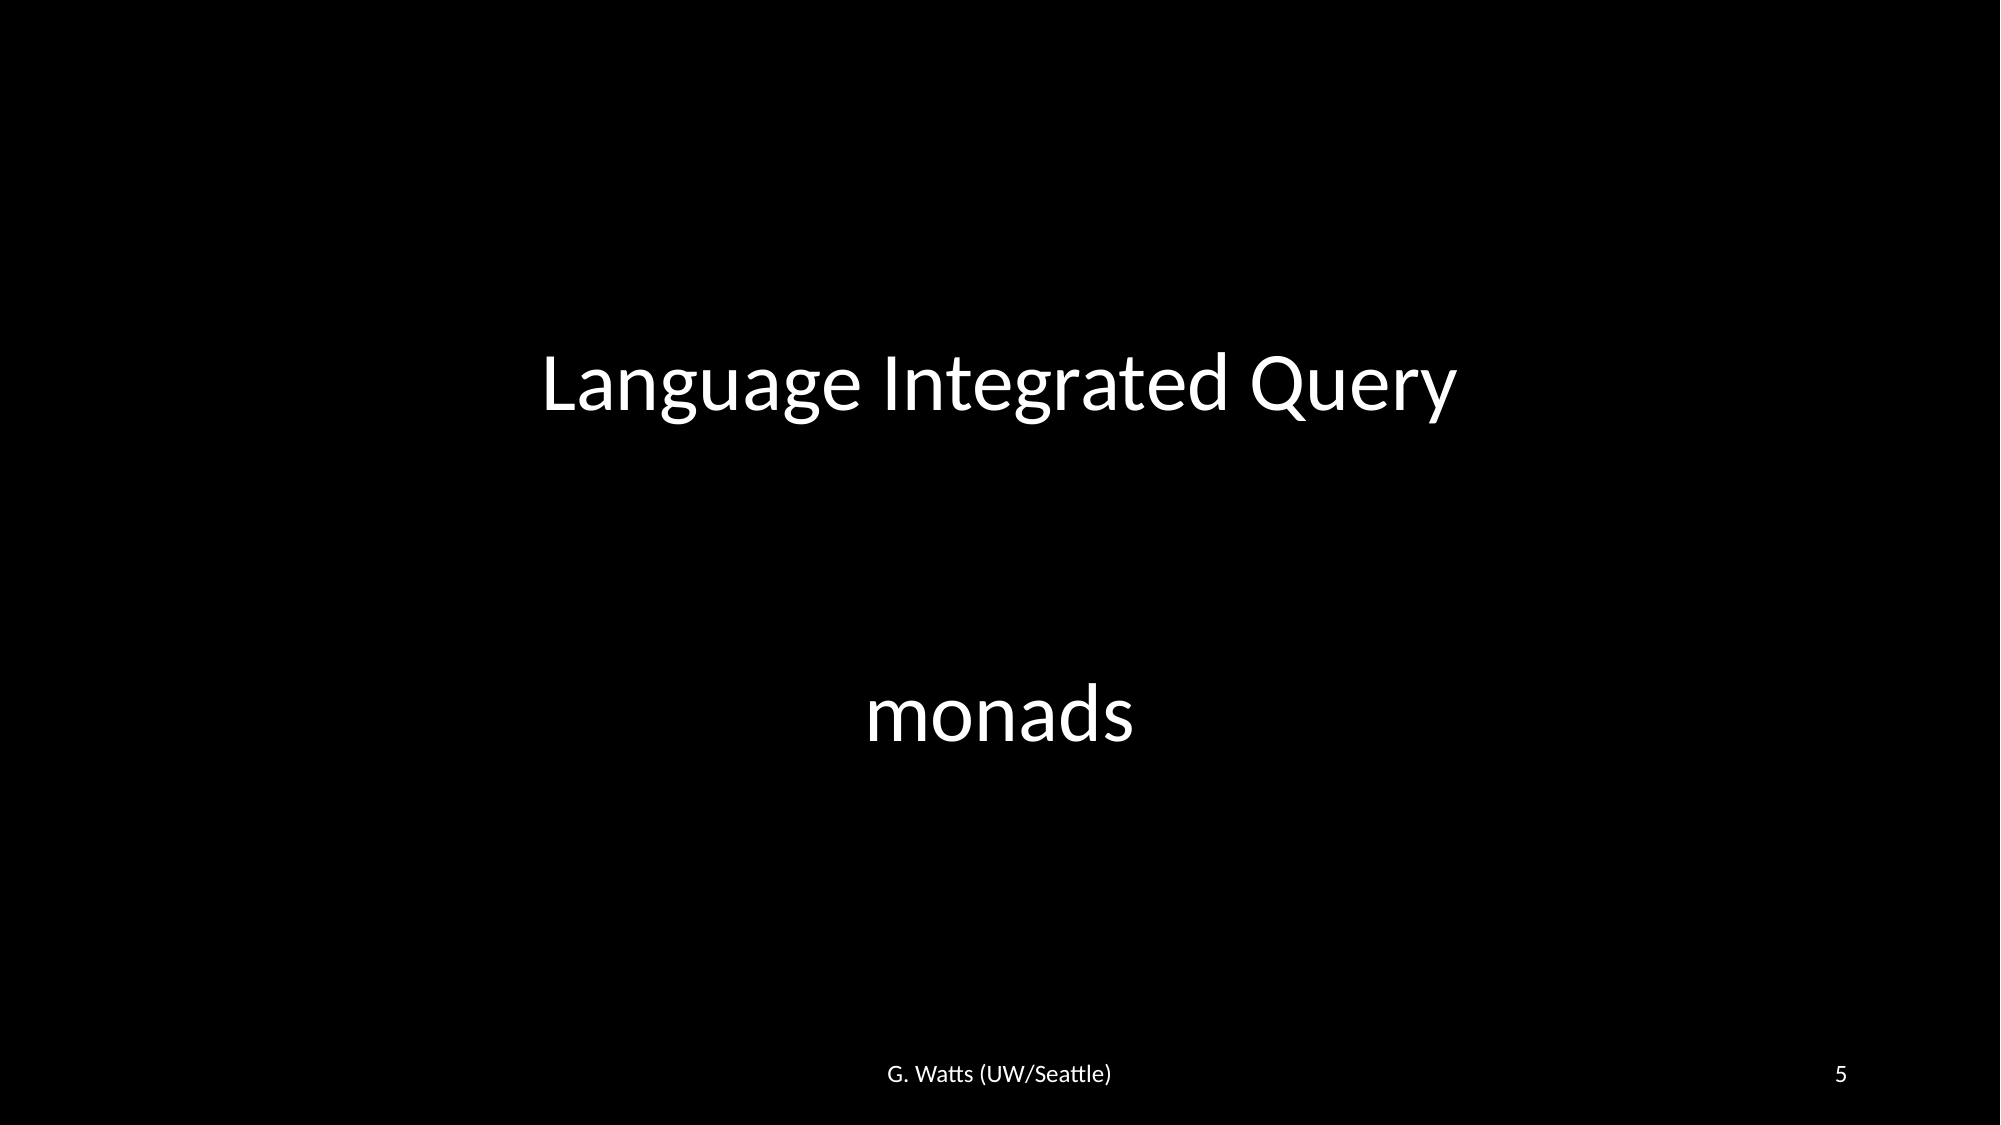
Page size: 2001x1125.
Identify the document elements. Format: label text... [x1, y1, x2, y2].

text_box monads [849, 650, 1150, 766]
footer G. Watts (UW/Seattle) [662, 1042, 1338, 1103]
text_box Language Integrated Query [526, 319, 1474, 435]
slide_number 5 [1412, 1042, 1863, 1103]
